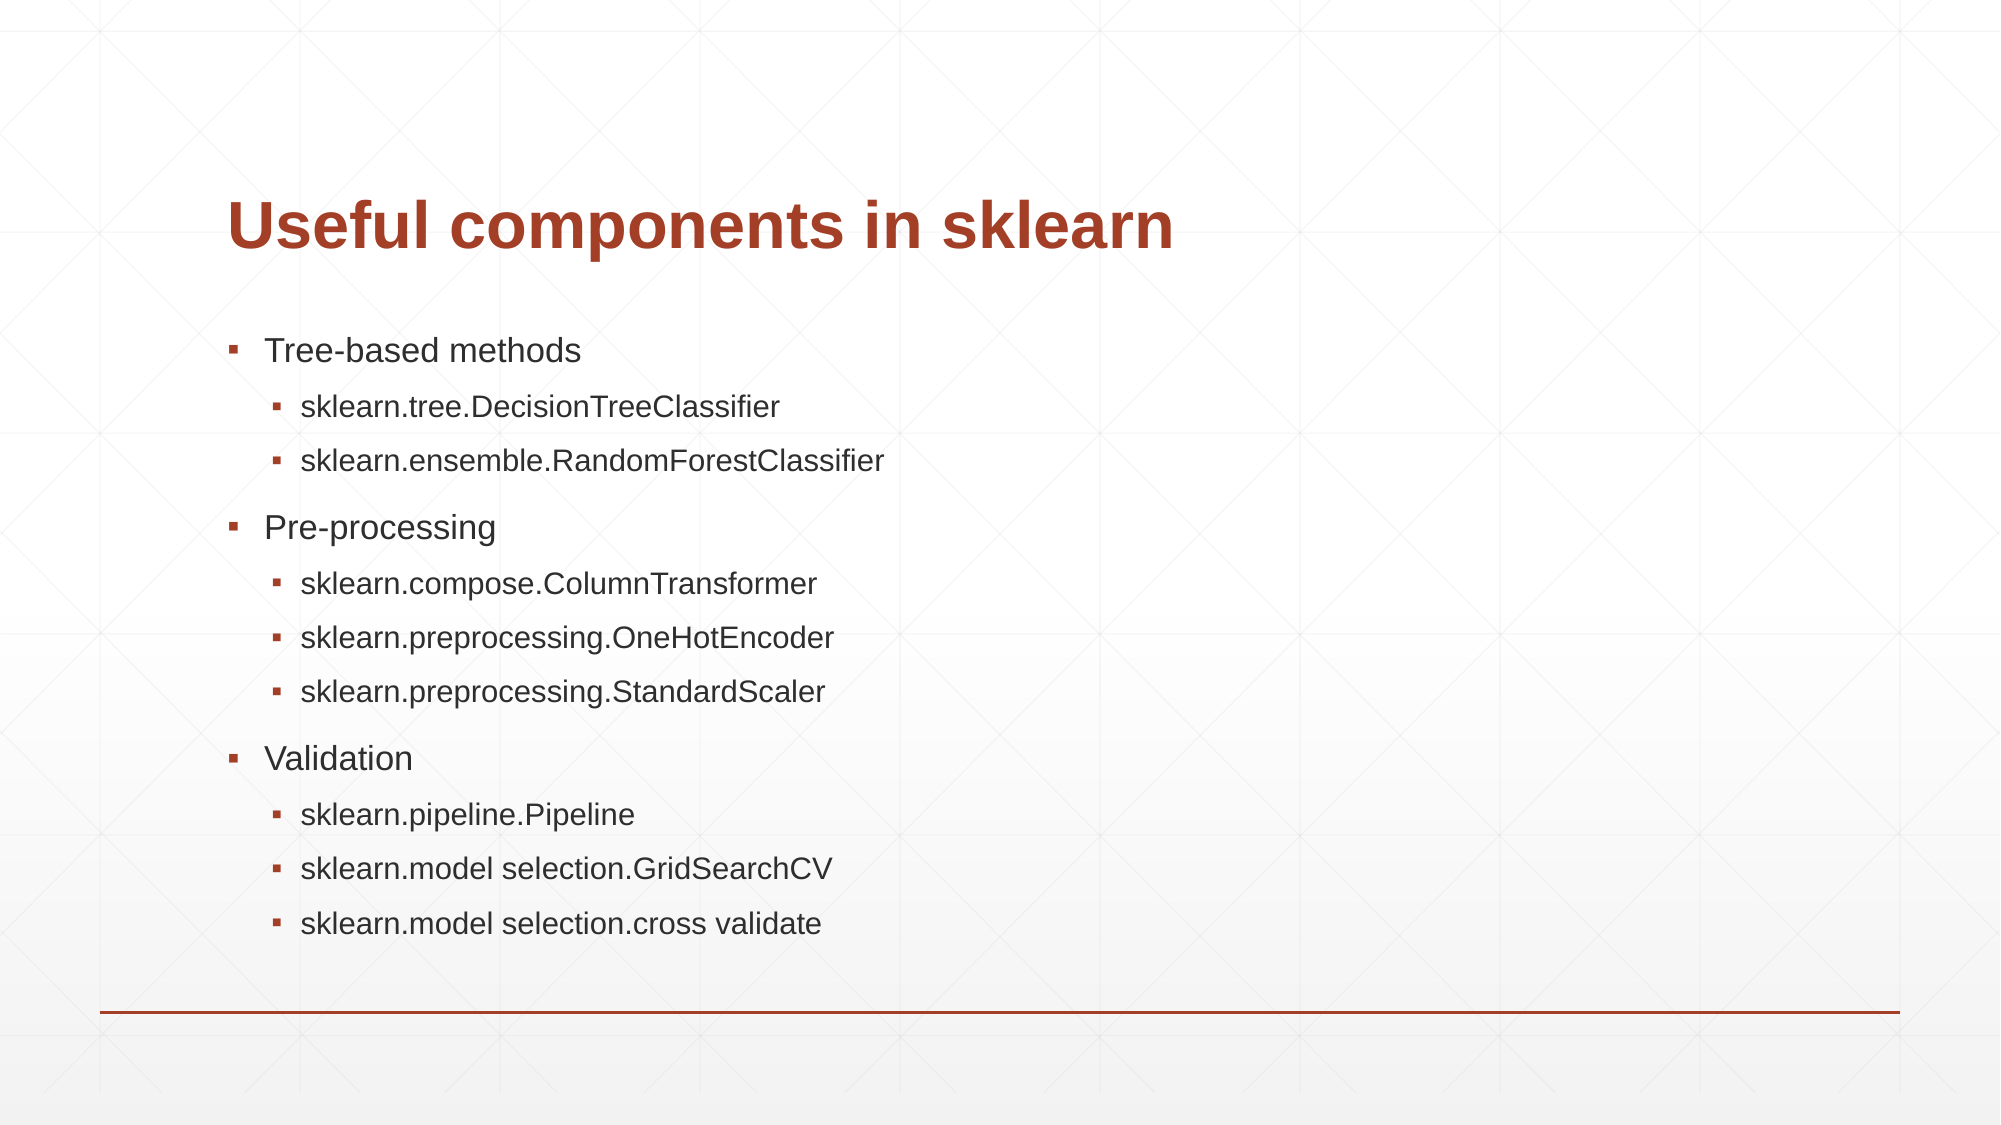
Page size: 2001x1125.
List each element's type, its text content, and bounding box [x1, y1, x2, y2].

title Useful components in sklearn [212, 82, 1788, 271]
list Tree-based methods sklearn.tree.DecisionTreeClassifier sklearn.ensemble.RandomForestClassifier Pre-processing sklearn.compose.ColumnTransformer sklearn.preprocessing.OneHotEncoder sklearn.preprocessing.StandardScaler Validation sklearn.pipeline.Pipeline sklearn.model selection.GridSearchCV sklearn.model selection.cross validate [212, 324, 1788, 950]
